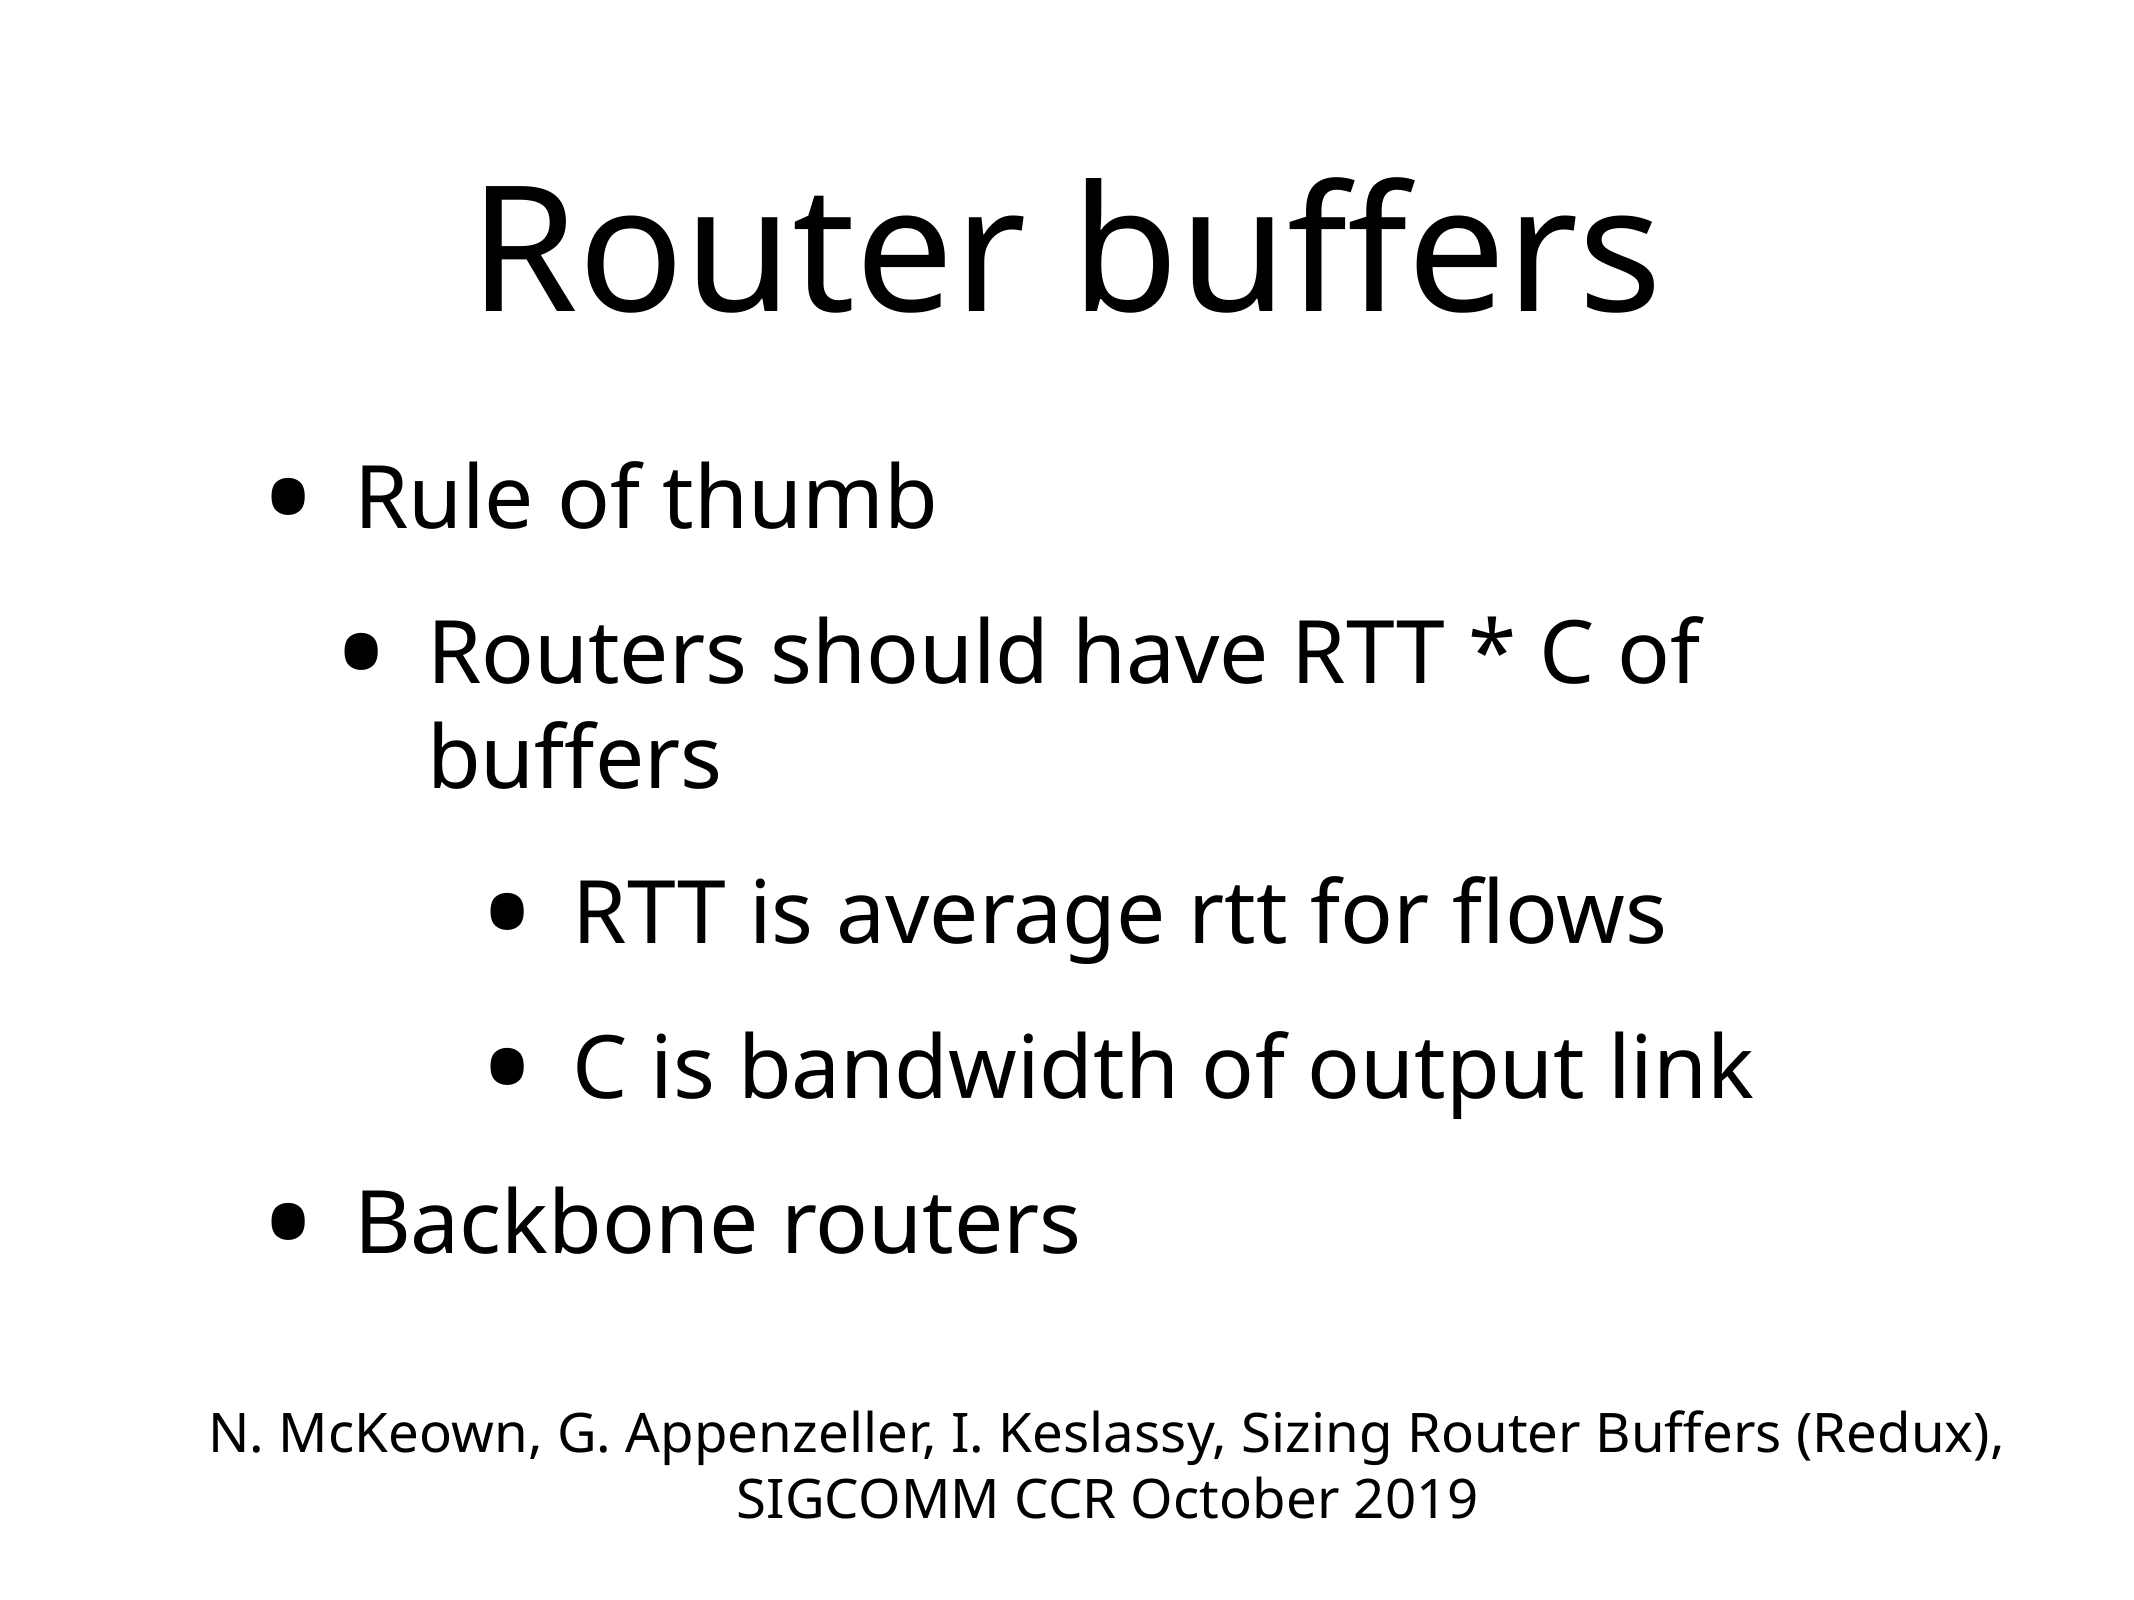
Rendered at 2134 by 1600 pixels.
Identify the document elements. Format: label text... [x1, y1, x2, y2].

title Router buffers [208, 41, 1925, 442]
text_box N. McKeown, G. Appenzeller, I. Keslassy, Sizing Router Buffers (Redux), SIGCOMM CCR October 2019 [193, 1390, 2037, 1600]
